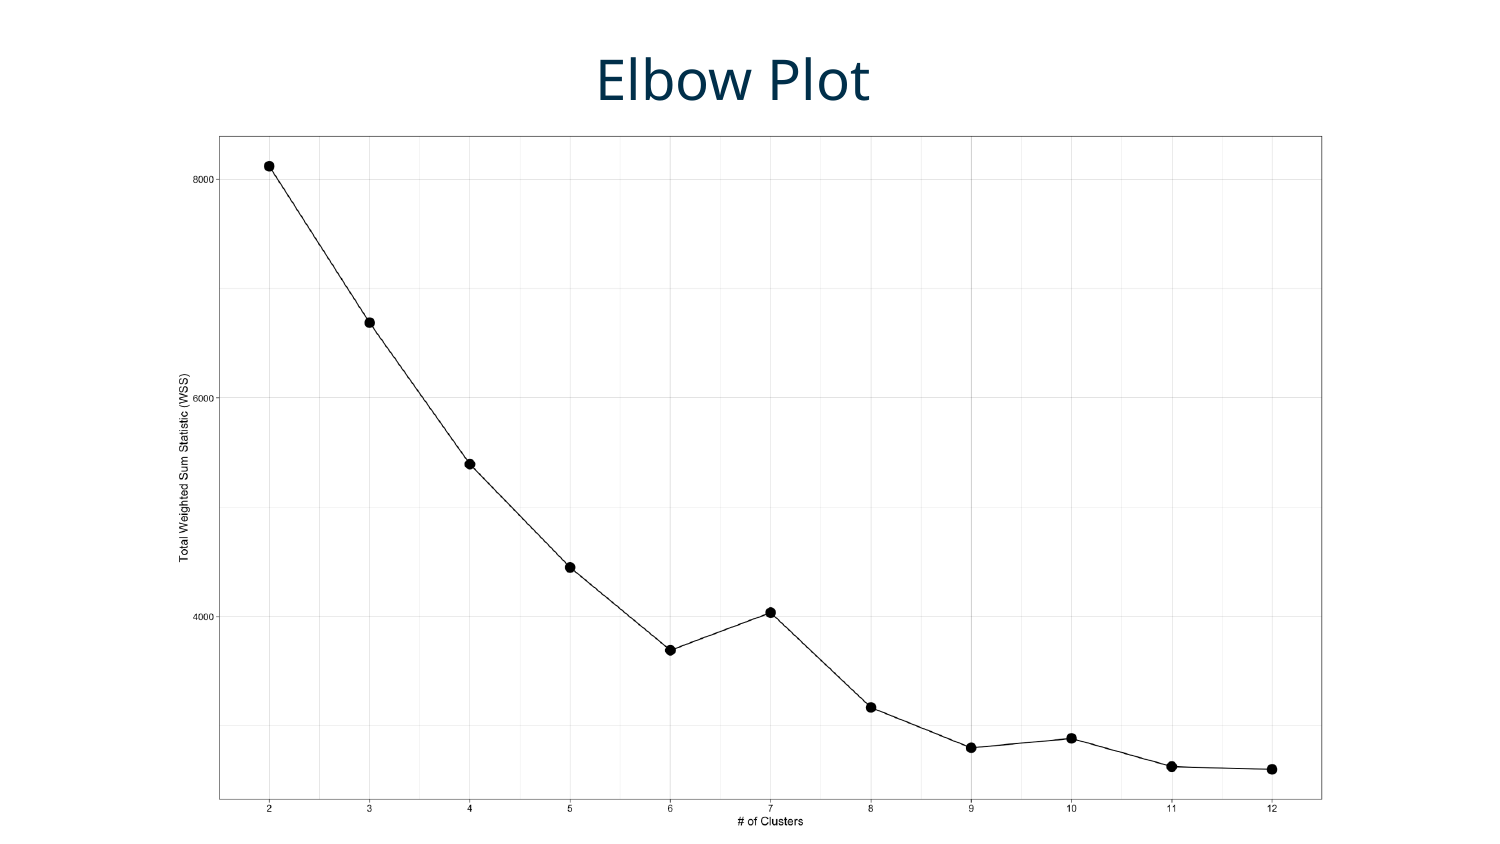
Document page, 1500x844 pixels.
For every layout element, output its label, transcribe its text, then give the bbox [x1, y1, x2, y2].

title Elbow Plot [580, 28, 920, 129]
picture [173, 130, 1327, 833]
